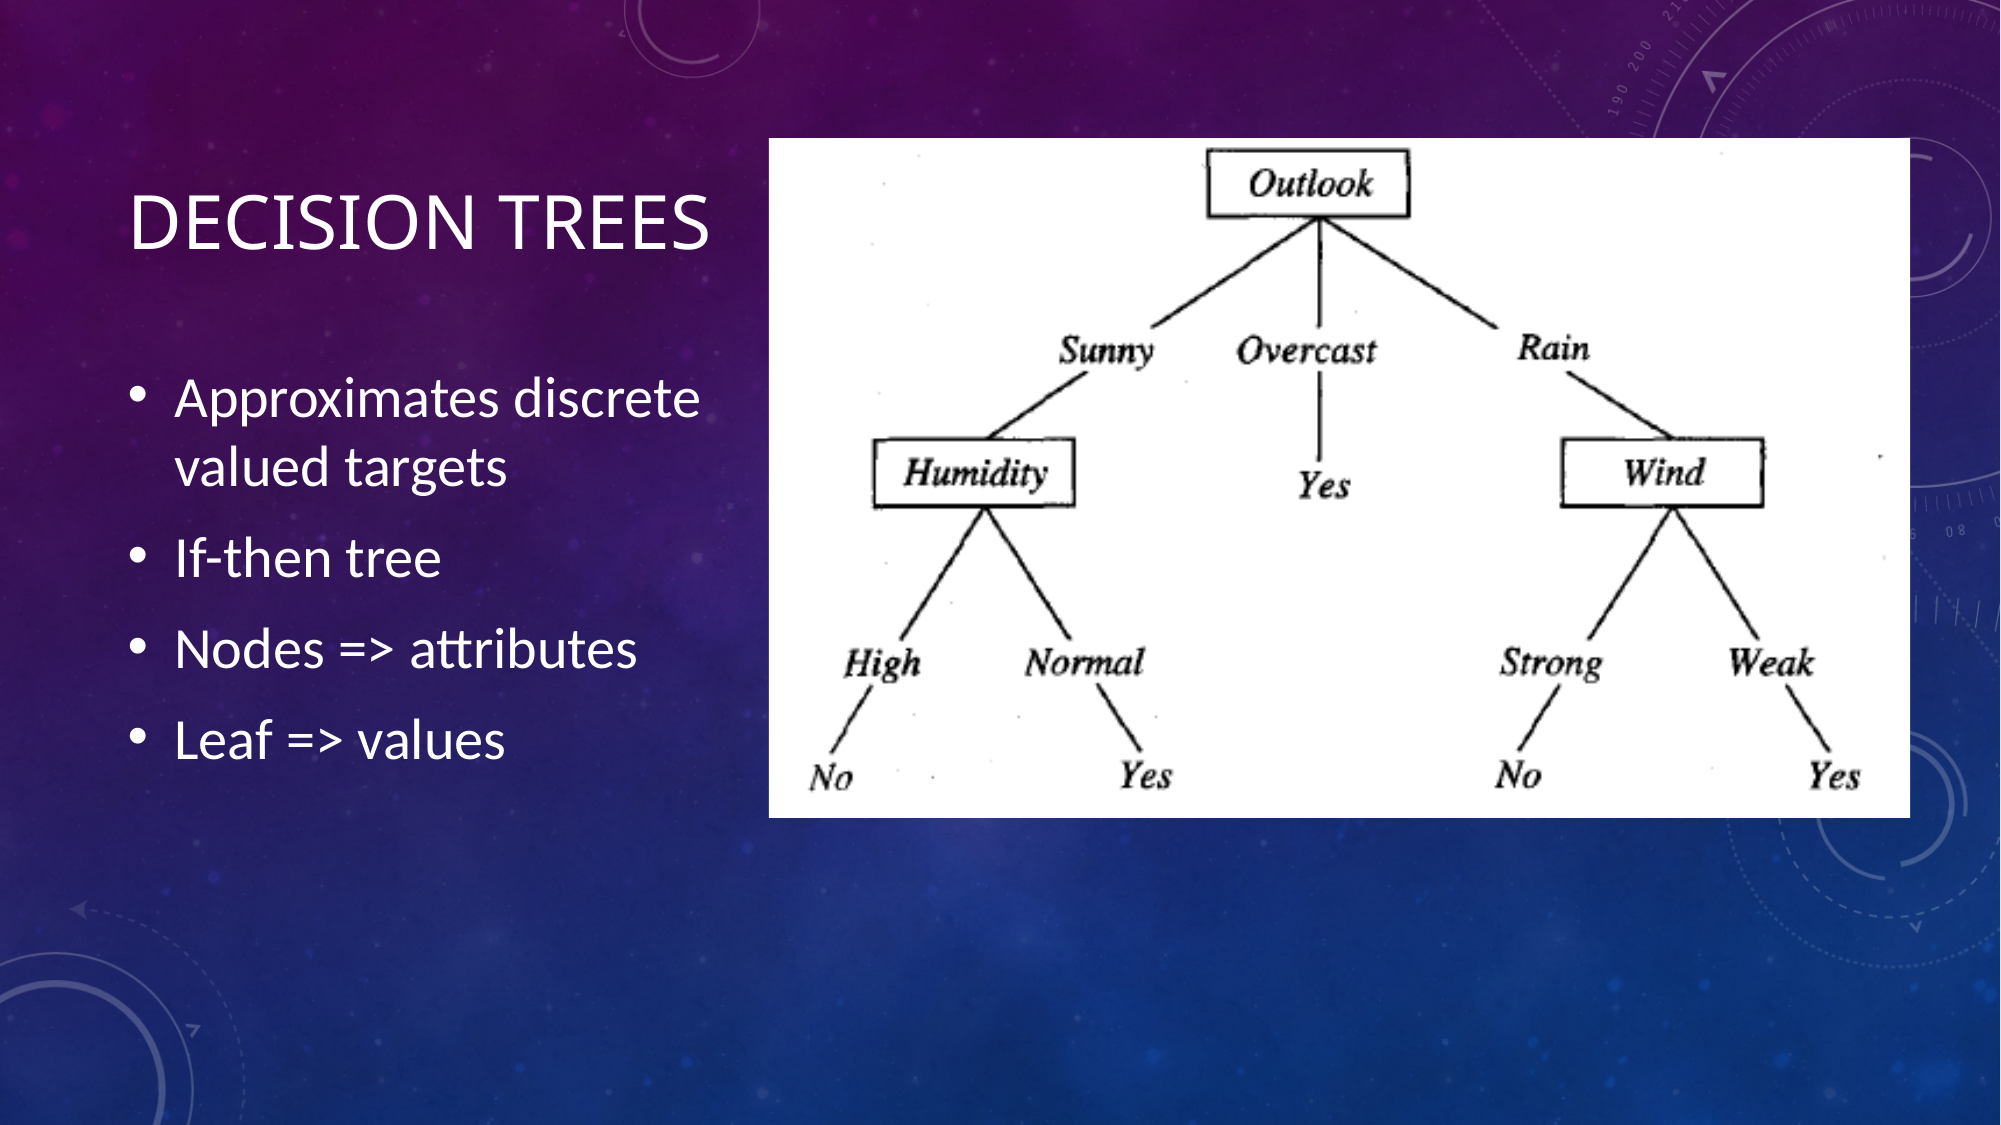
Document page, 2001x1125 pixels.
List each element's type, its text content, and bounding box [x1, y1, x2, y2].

title Decision Trees [112, 99, 1775, 339]
list Approximates discrete valued targets If-then tree Nodes => attributes Leaf => values [112, 351, 748, 950]
picture [0, 0, 2001, 1125]
